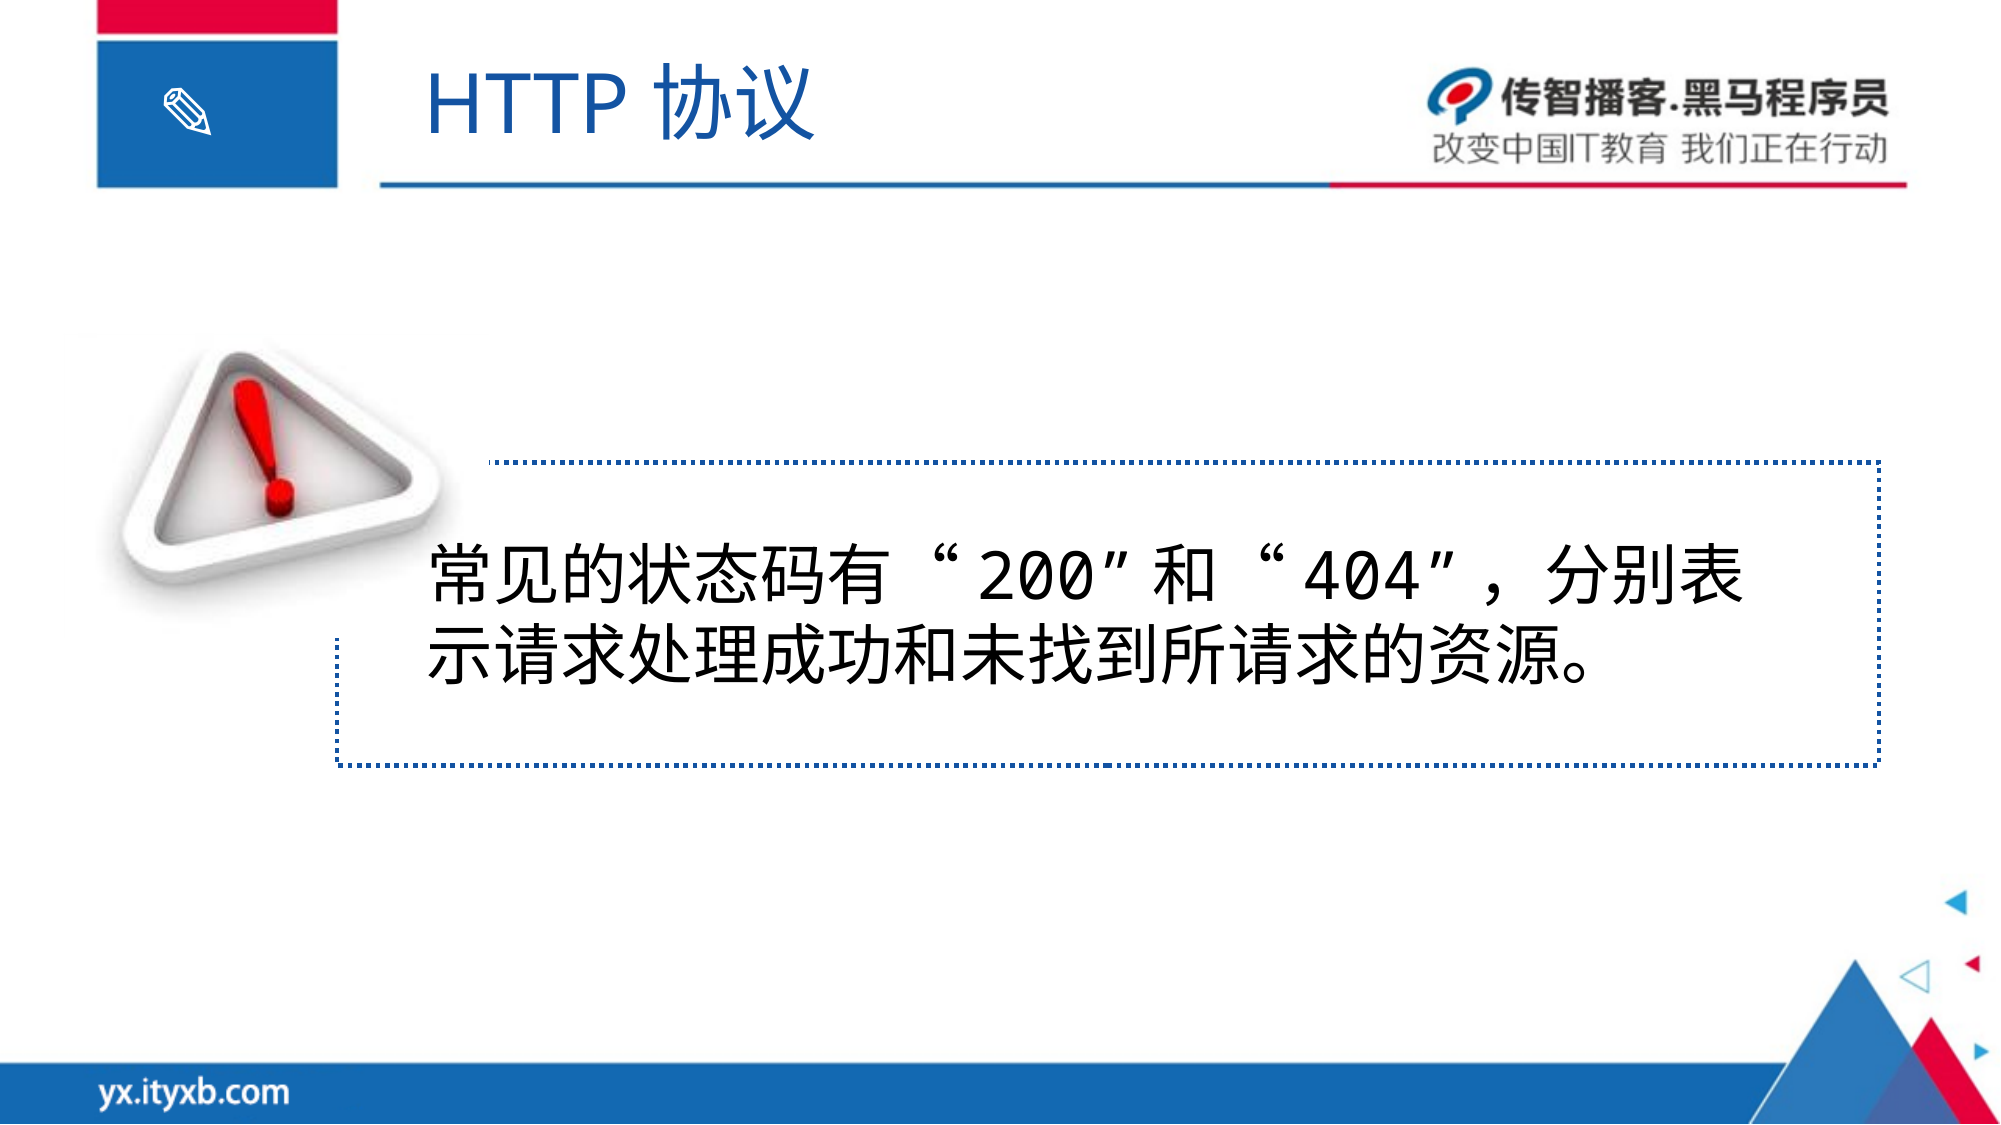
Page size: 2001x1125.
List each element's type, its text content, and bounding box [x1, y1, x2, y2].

text_box [336, 461, 1880, 766]
text_box 常见的状态码有“200”和“404”，分别表示请求处理成功和未找到所请求的资源。 [411, 525, 1805, 701]
text_box HTTP协议 [409, 43, 1292, 158]
picture [0, 0, 2000, 1124]
